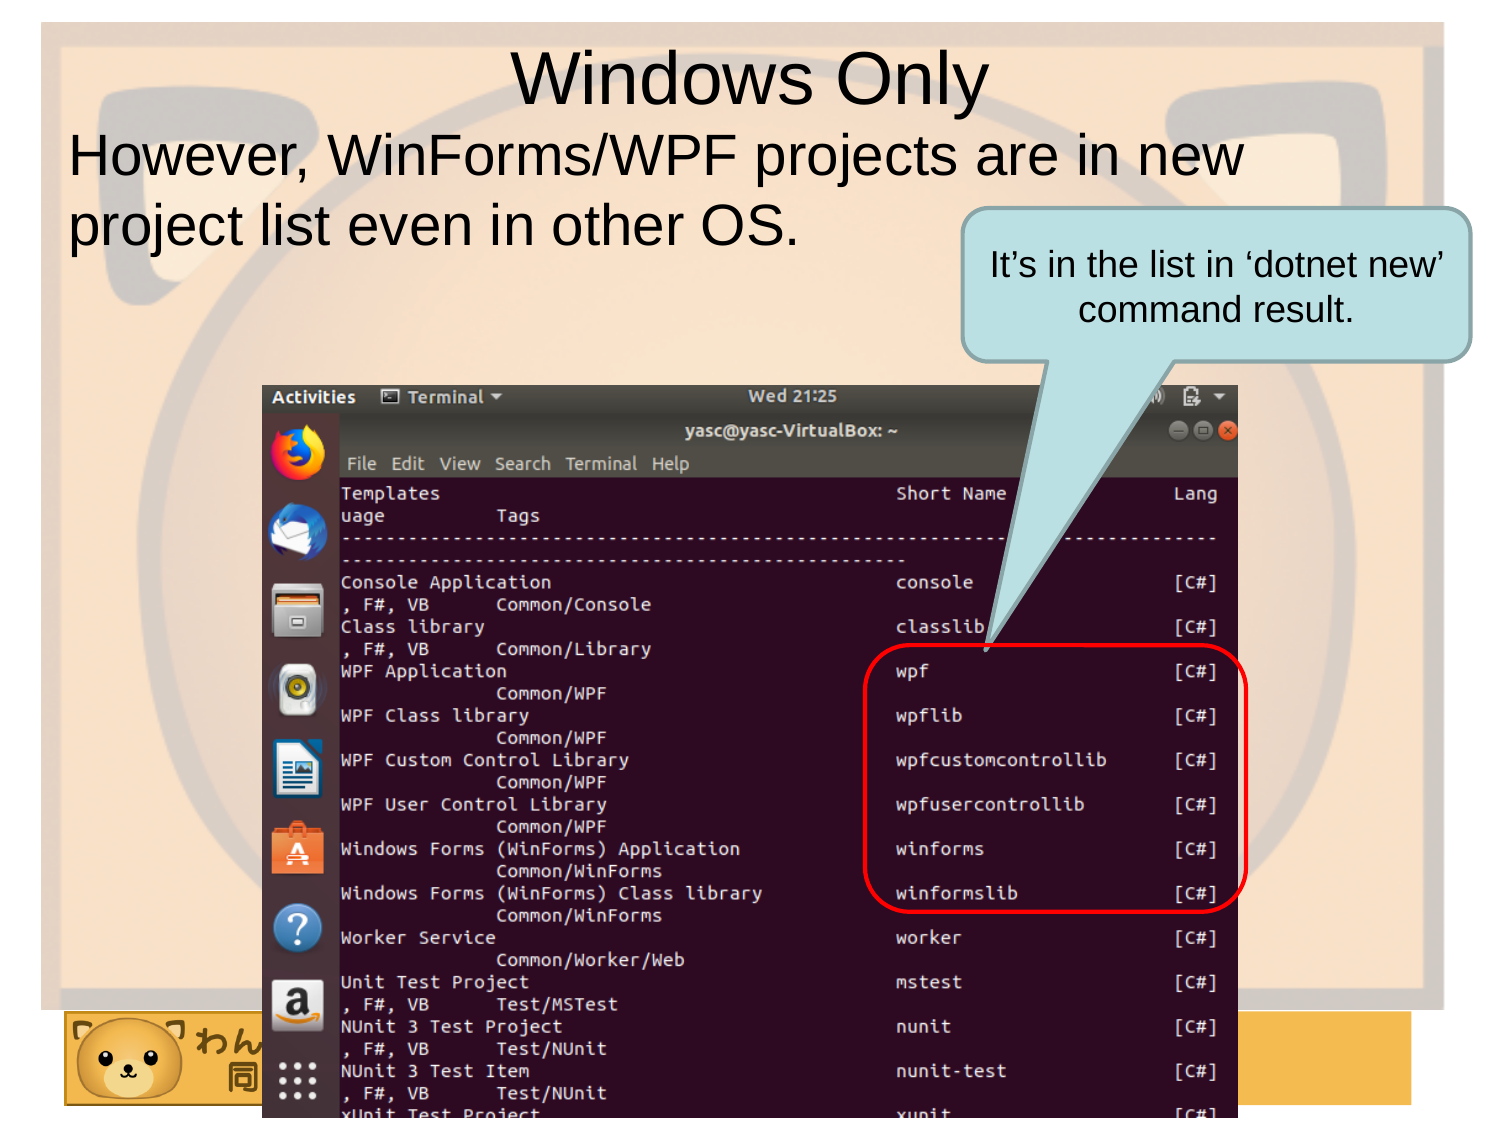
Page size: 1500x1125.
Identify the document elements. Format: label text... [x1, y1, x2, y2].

text_box It’s in the list in ‘dotnet new’ command result. [960, 205, 1473, 383]
picture [1105, 22, 1447, 109]
text_box Windows Only [395, 21, 1105, 110]
picture [41, 22, 1447, 1118]
text_box However, WinForms/WPF projects are in new project list even in other OS. [53, 109, 1447, 805]
text_box [1241, 664, 1249, 892]
